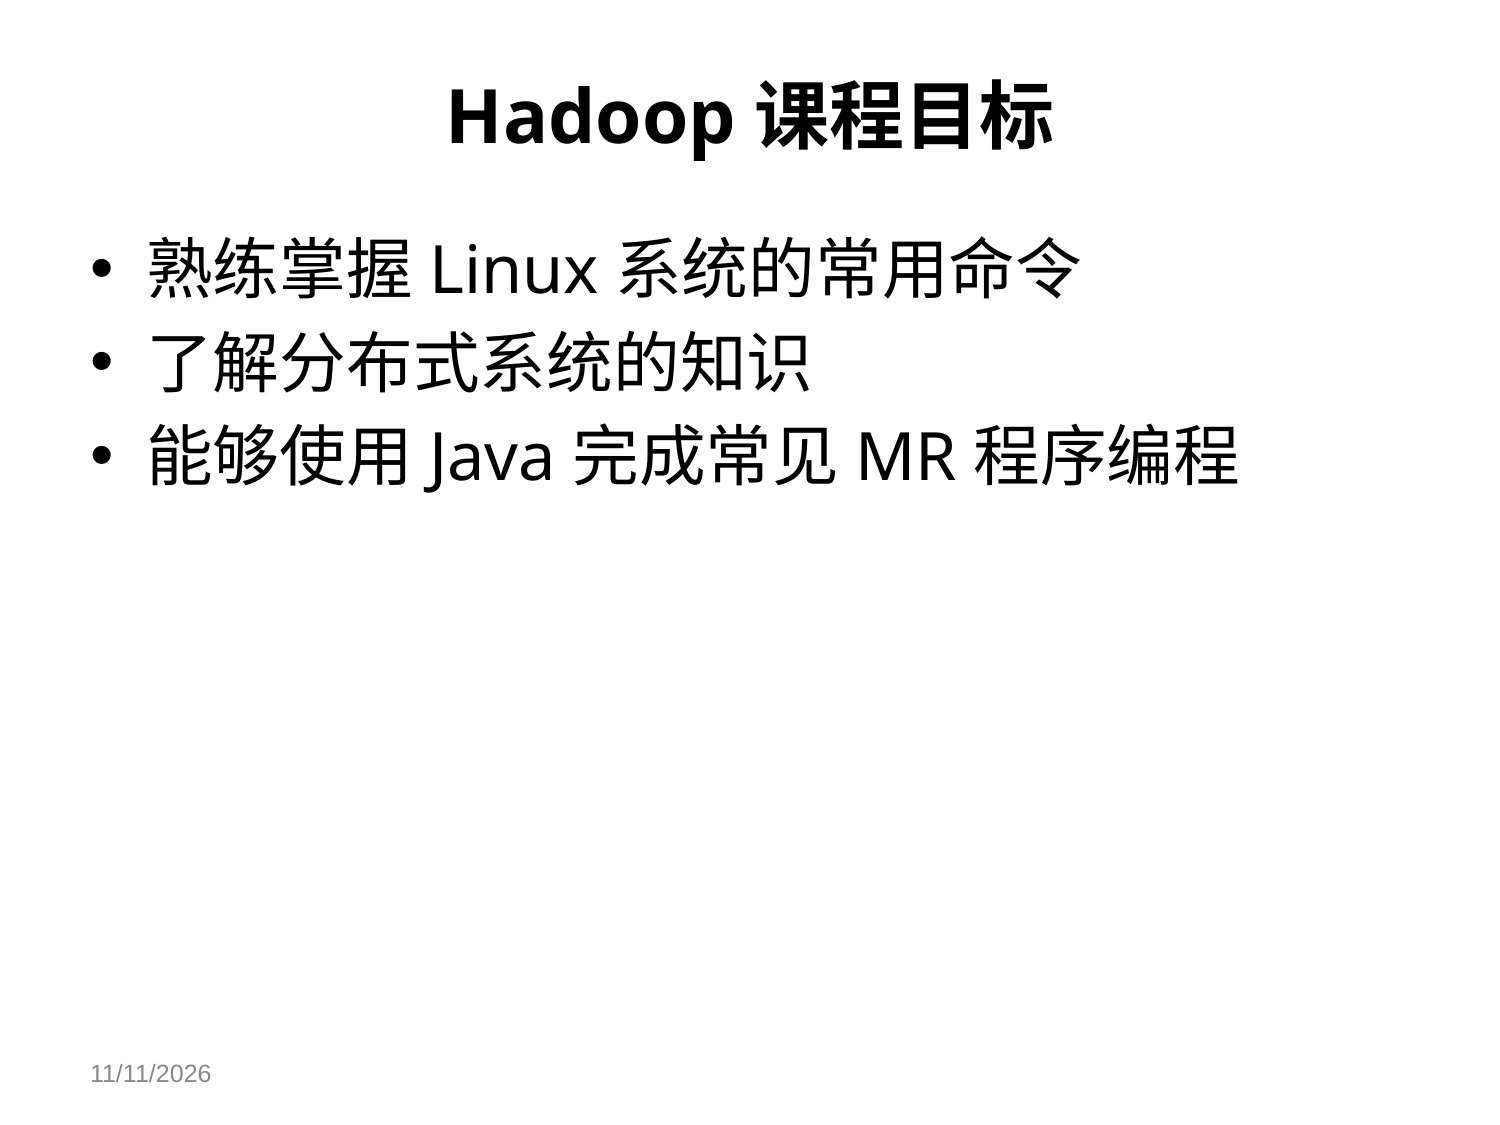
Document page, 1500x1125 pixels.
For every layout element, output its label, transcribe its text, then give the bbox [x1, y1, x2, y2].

list 熟练掌握Linux系统的常用命令 了解分布式系统的知识 能够使用Java完成常见MR程序编程 [75, 219, 1425, 1005]
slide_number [74, 1042, 426, 1103]
title Hadoop课程目标 [75, 45, 1425, 184]
